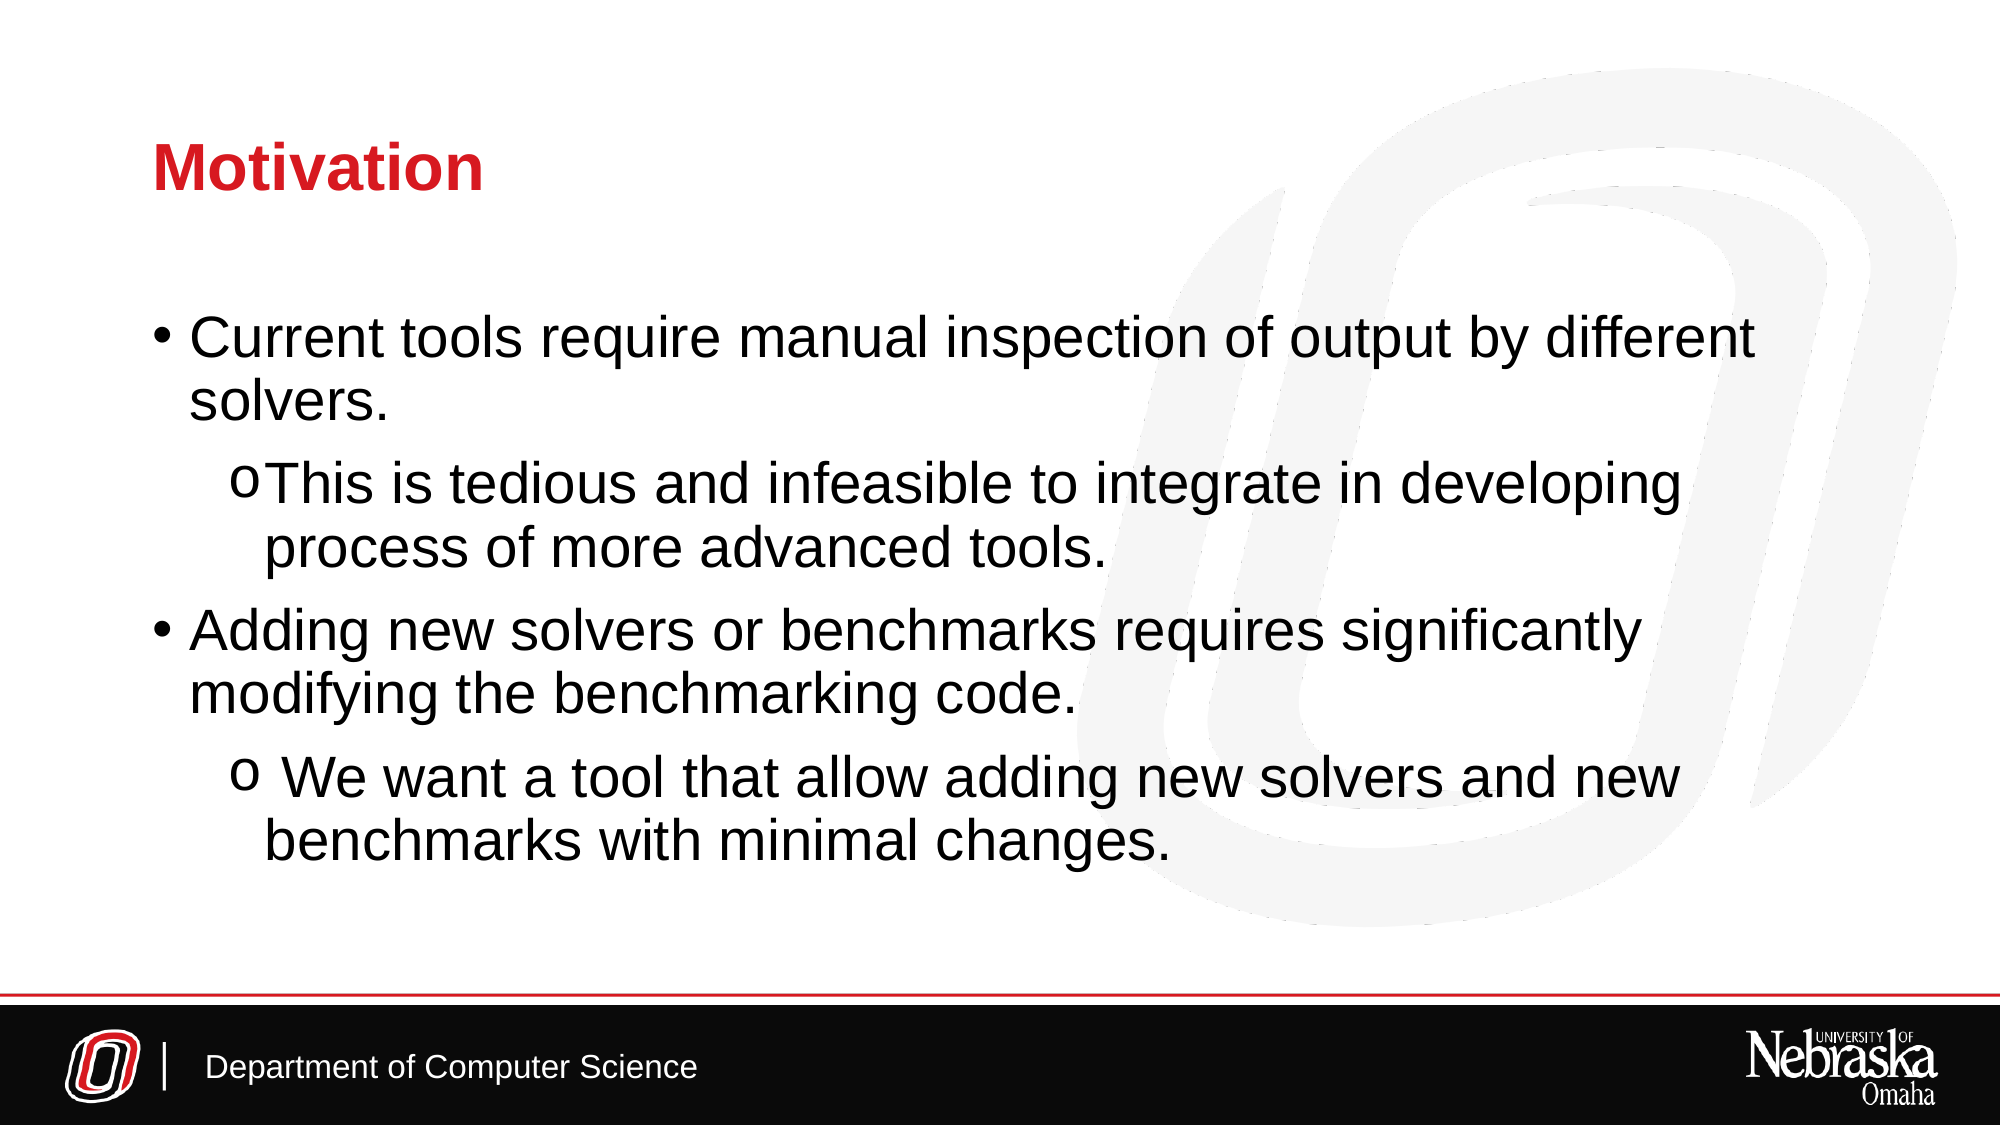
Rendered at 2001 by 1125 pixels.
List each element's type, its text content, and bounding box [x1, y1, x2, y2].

text_box Motivation [137, 59, 1863, 278]
text_box Current tools require manual inspection of output by different solvers. This is tedious and infeasible to integrate in developing process of more advanced tools. Adding new solvers or benchmarks requires significantly modifying the benchmarking code. We want a tool that allow adding new solvers and new benchmarks with minimal changes. [137, 299, 1863, 955]
text_box Department of Computer Science [189, 1035, 1672, 1095]
